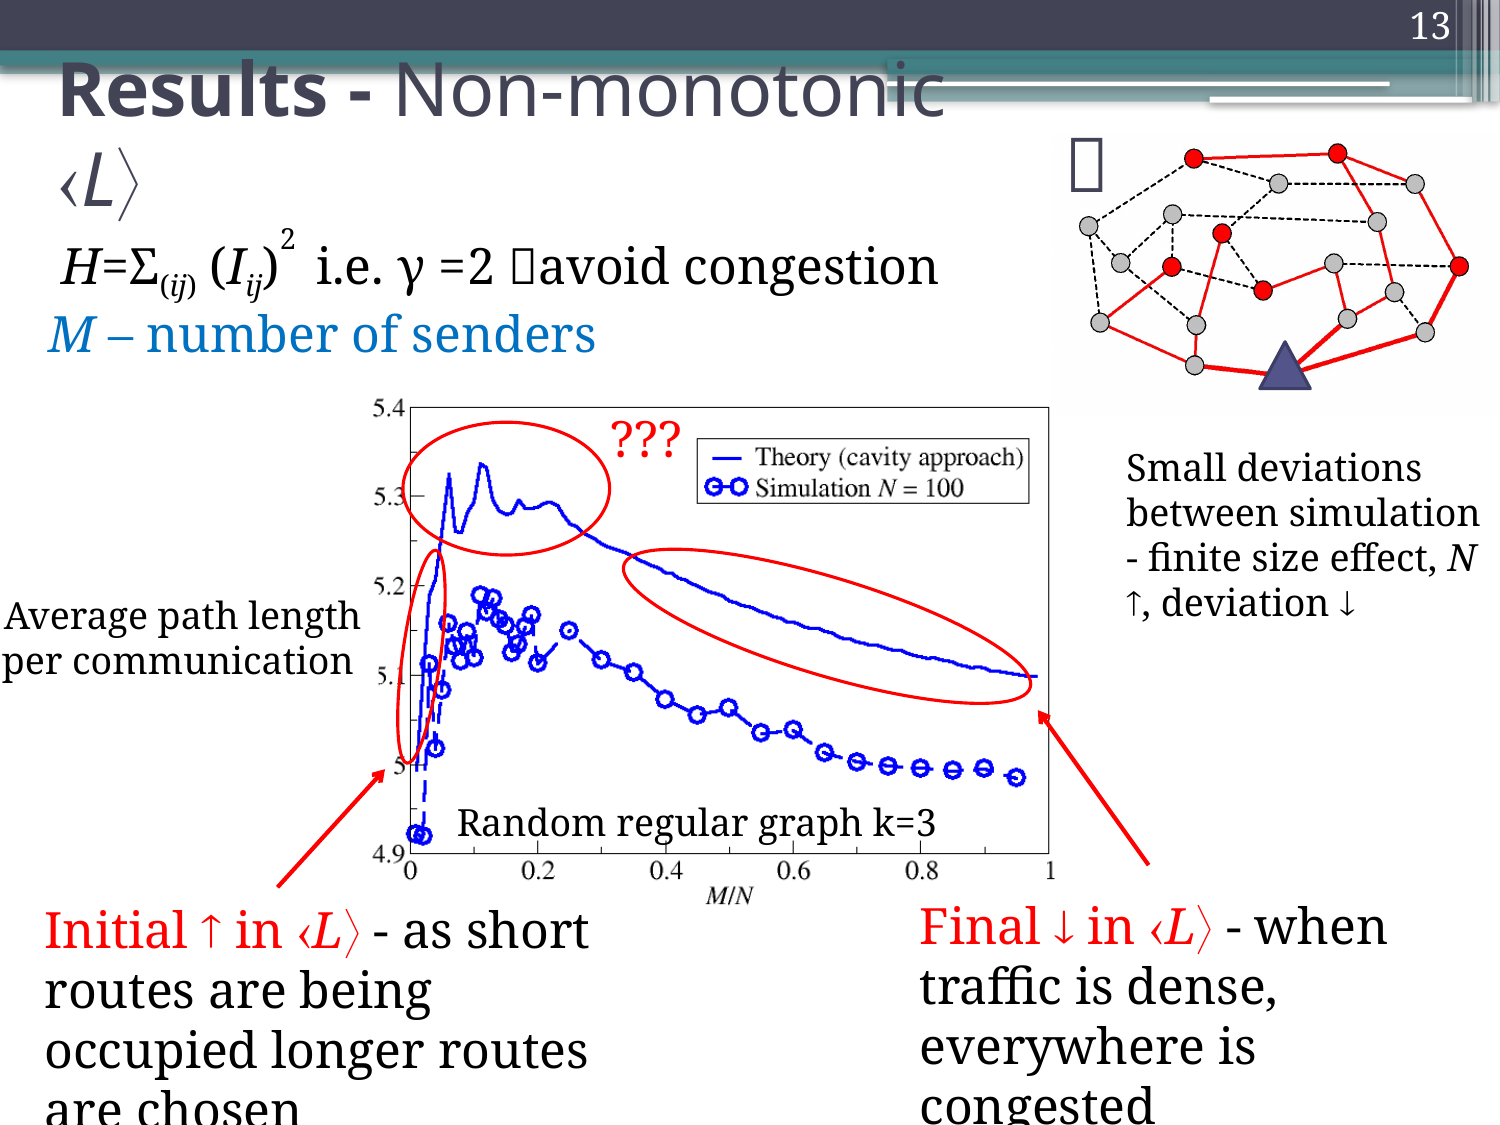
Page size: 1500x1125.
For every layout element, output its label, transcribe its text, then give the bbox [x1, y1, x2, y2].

text_box Small deviations between simulation - finite size effect, N , deviation  [1145, 436, 1500, 632]
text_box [277, 768, 386, 888]
slide_number 13 [1341, 1, 1466, 61]
text_box H=Σ(ij) (Iij)2 i.e. γ =2 avoid congestion M – number of senders [33, 212, 1042, 430]
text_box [314, 311, 1140, 950]
text_box Initial  in L - as short routes are being occupied longer routes are chosen [30, 891, 633, 1125]
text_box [1037, 709, 1149, 866]
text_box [1049, 97, 1500, 416]
title Results - Non-monotonic L [41, 82, 1031, 212]
text_box Average path length per communication [0, 584, 307, 690]
text_box Final  in L - when traffic is dense, everywhere is congested [905, 887, 1500, 1125]
